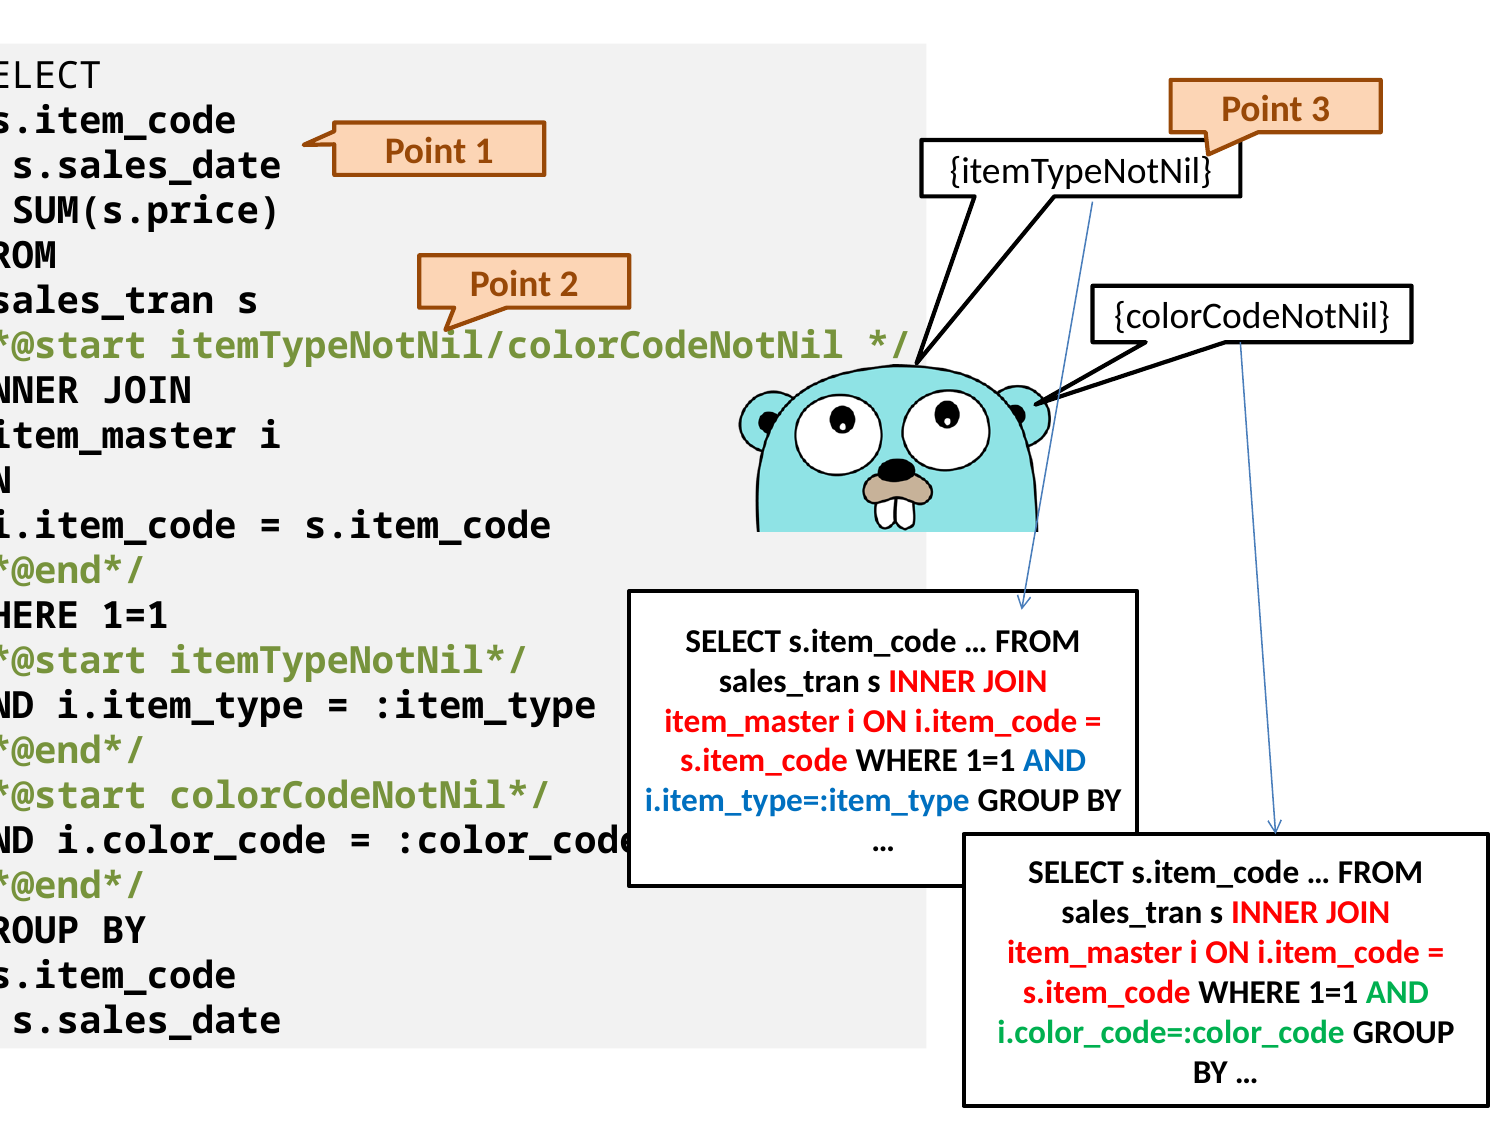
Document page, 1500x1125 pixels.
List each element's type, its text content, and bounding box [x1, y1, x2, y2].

picture [737, 364, 1021, 533]
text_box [1021, 201, 1093, 610]
text_box SELECT s.item_code … FROM sales_tran s INNER JOIN item_master i ON i.item_code = s.item_code WHERE 1=1 AND i.color_code=:color_code GROUP BY … [962, 832, 1490, 1108]
text_box SELECT s.item_code … FROM sales_tran s INNER JOIN item_master i ON i.item_code = s.item_code WHERE 1=1 AND i.item_type=:item_type GROUP BY … [627, 589, 1139, 888]
text_box Point 1 [301, 120, 547, 177]
text_box Point 3 [1168, 77, 1383, 157]
text_box {colorCodeNotNil} [1097, 283, 1414, 387]
text_box {itemTypeNotNil} [914, 137, 1243, 363]
text_box Point 2 [417, 253, 632, 332]
text_box SELECT s.item_code , s.sales_date , SUM(s.price) FROM sales_tran s /*@start itemTypeNotNil/colorCodeNotNil */ INNER JOIN item_master i ON i.item_code = s.item_code /*@end*/ WHERE 1=1 /*@start itemTypeNotNil*/ AND i.item_type = :item_type /*@end*/ /*@start colorCodeNotNil*/ AND i.color_code = :color_code /*@end*/ GROUP BY s.item_code , s.sales_date [0, 43, 927, 1049]
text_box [1240, 341, 1276, 835]
